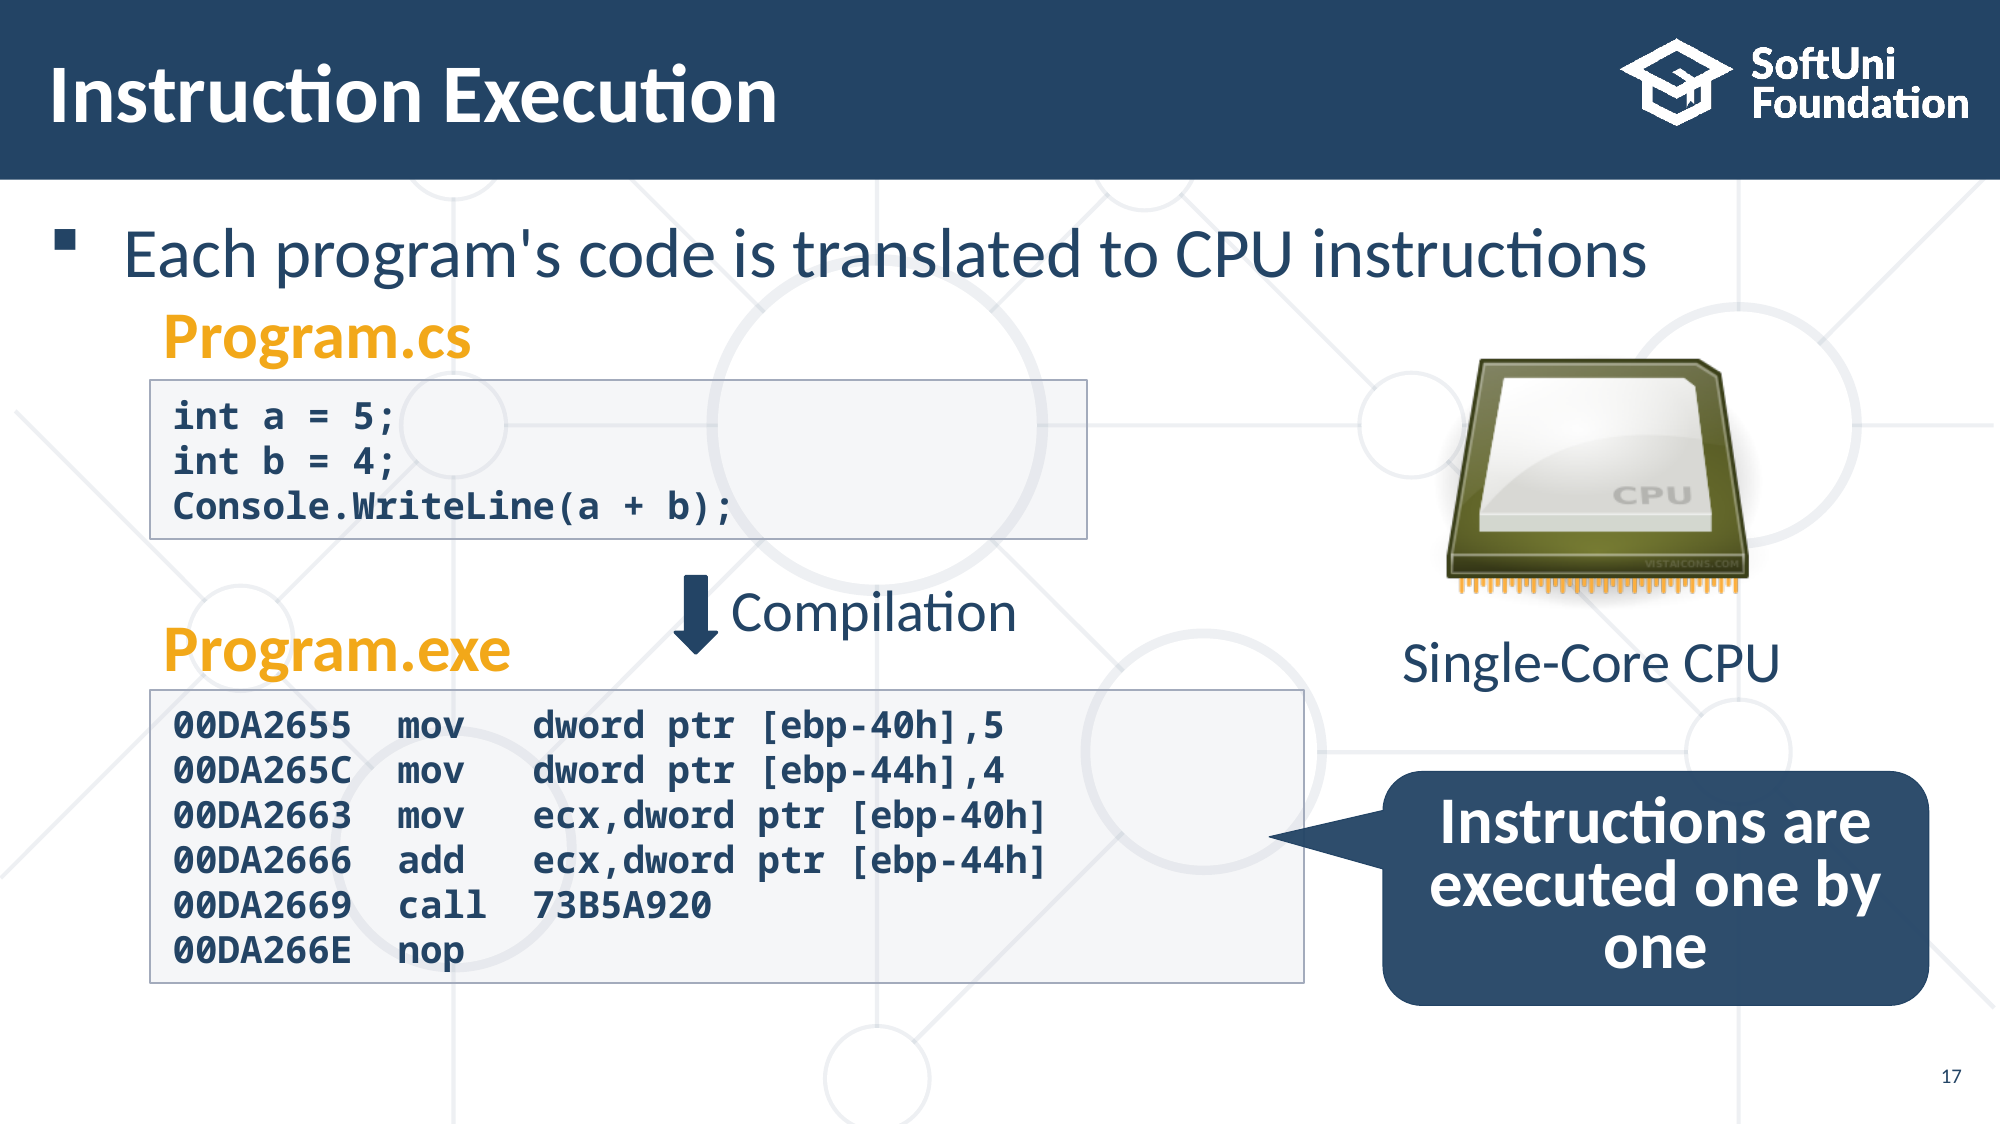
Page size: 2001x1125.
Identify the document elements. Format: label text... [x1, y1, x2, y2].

list Each program's code is translated to CPU instructions [31, 196, 1970, 316]
text_box Single-Core CPU [1387, 617, 1813, 702]
text_box Instructions are executed one by one [1269, 771, 1929, 1006]
title Instruction Execution [31, 16, 1591, 162]
text_box [675, 576, 716, 654]
text_box Compilation [716, 565, 1042, 651]
text_box Program.cs [149, 284, 675, 380]
text_box int a = 5; int b = 4; Console.WriteLine(a + b); [150, 380, 1088, 539]
picture [1424, 284, 1776, 636]
slide_number 17 [1897, 1049, 1968, 1101]
text_box Program.exe [149, 596, 542, 689]
text_box 00DA2655 mov dword ptr [ebp-40h],5 00DA265C mov dword ptr [ebp-44h],4 00DA2663 mov ecx,dword ptr [ebp-40h] 00DA2666 add ecx,dword ptr [ebp-44h] 00DA2669 call 73B5A920 00DA266E nop [149, 689, 1305, 984]
picture [1619, 38, 1968, 126]
